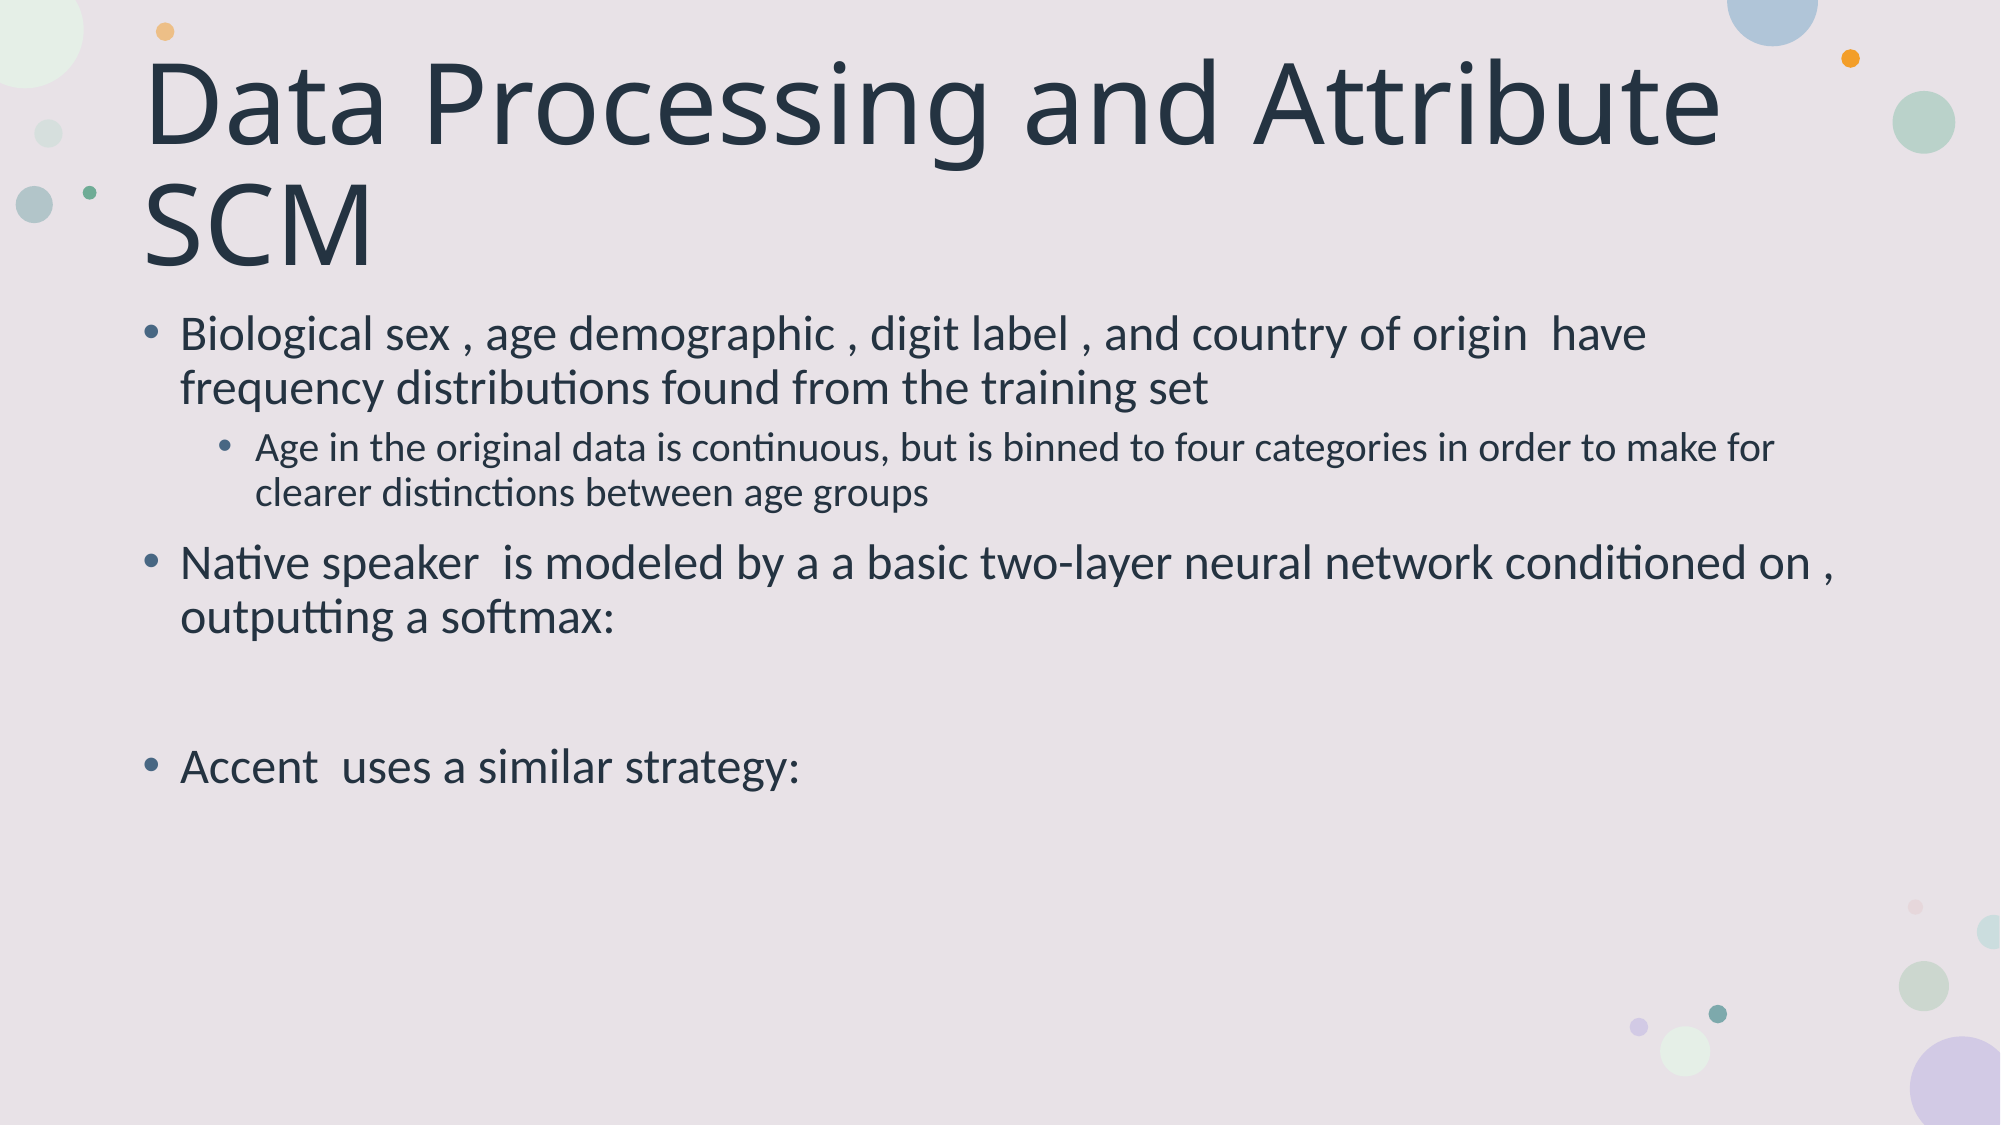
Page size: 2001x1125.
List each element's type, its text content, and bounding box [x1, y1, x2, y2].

title Data Processing and Attribute SCM [127, 59, 1877, 278]
